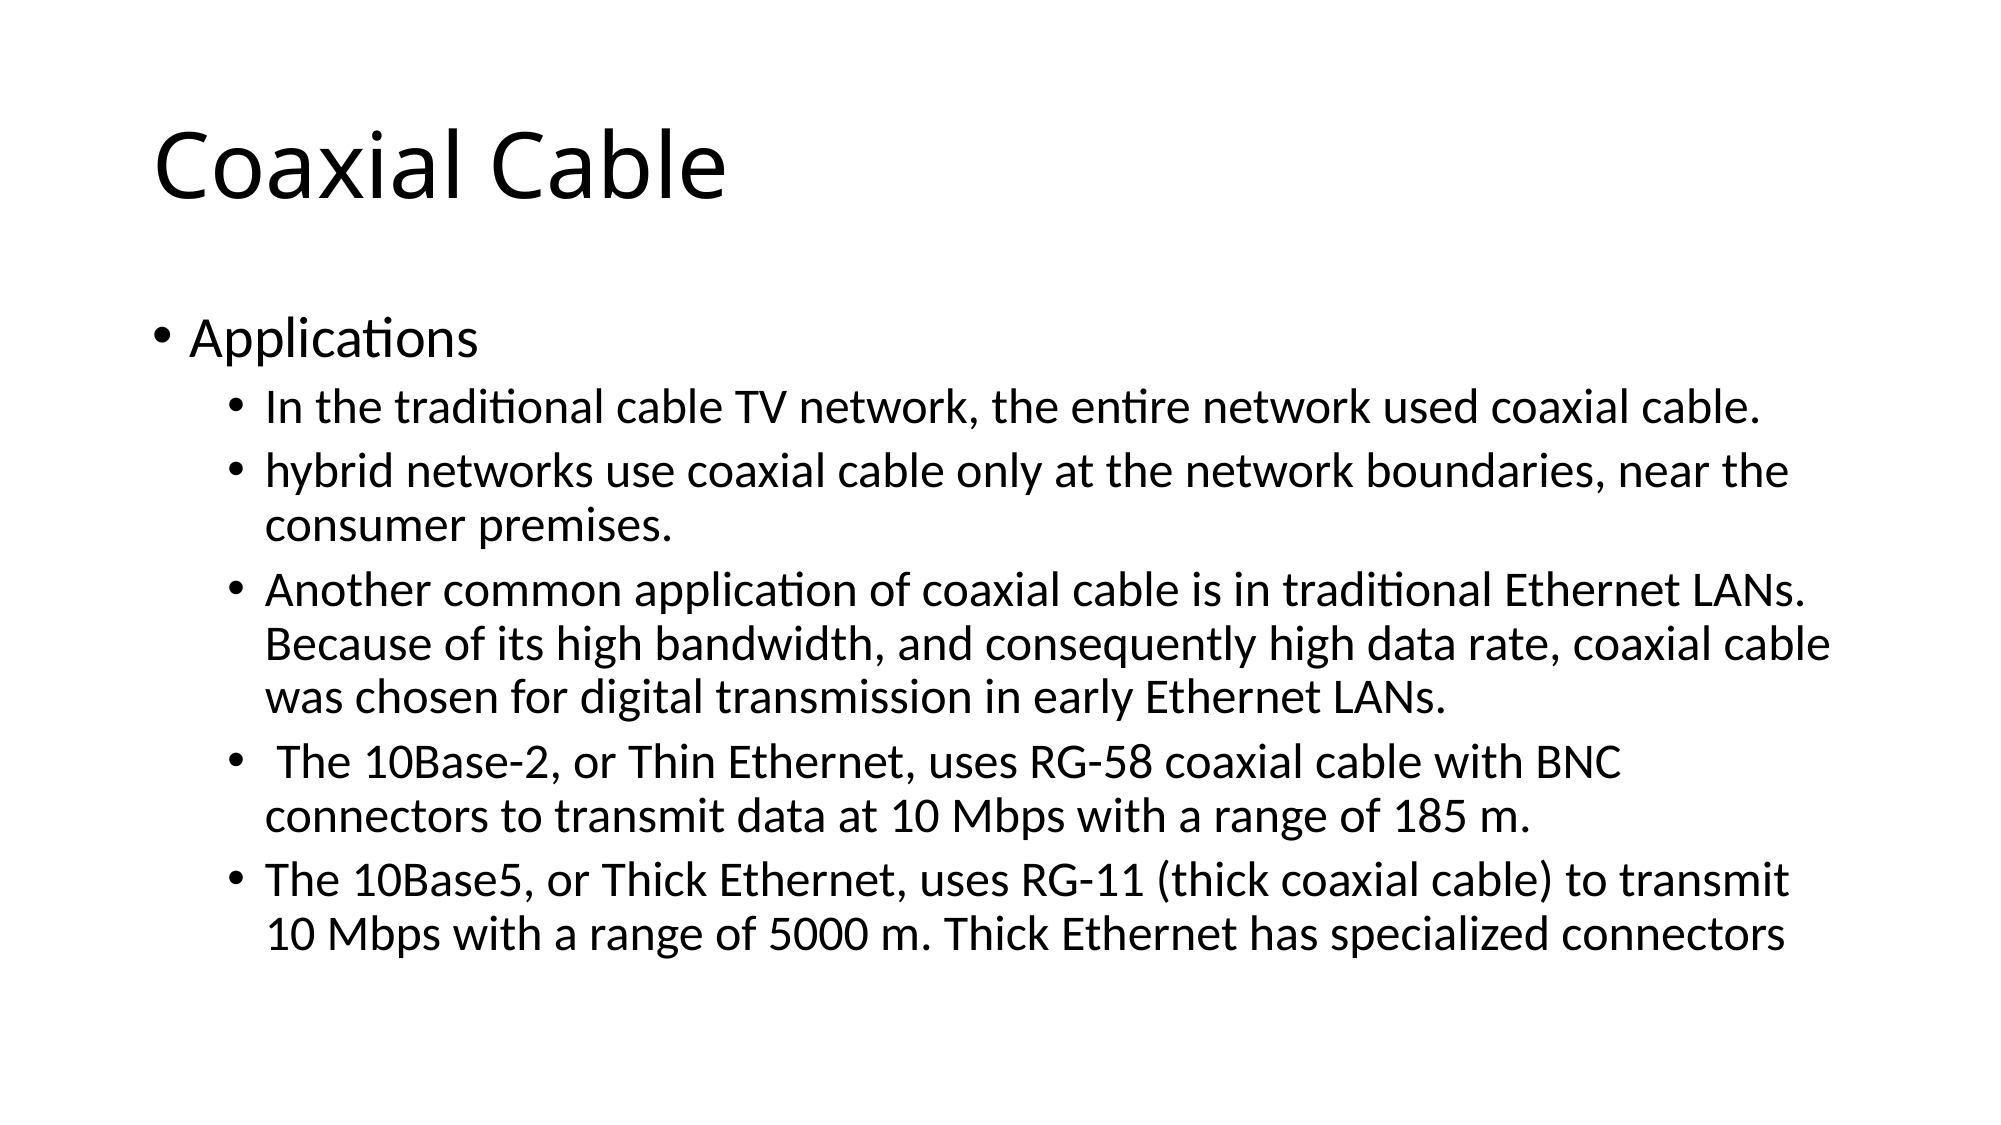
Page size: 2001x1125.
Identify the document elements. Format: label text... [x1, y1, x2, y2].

title Coaxial Cable [137, 59, 1863, 278]
list Applications In the traditional cable TV network, the entire network used coaxial cable. hybrid networks use coaxial cable only at the network boundaries, near the consumer premises. Another common application of coaxial cable is in traditional Ethernet LANs. Because of its high bandwidth, and consequently high data rate, coaxial cable was chosen for digital transmission in early Ethernet LANs. The 10Base-2, or Thin Ethernet, uses RG-58 coaxial cable with BNC connectors to transmit data at 10 Mbps with a range of 185 m. The 10Base5, or Thick Ethernet, uses RG-11 (thick coaxial cable) to transmit 10 Mbps with a range of 5000 m. Thick Ethernet has specialized connectors [137, 299, 1863, 1014]
